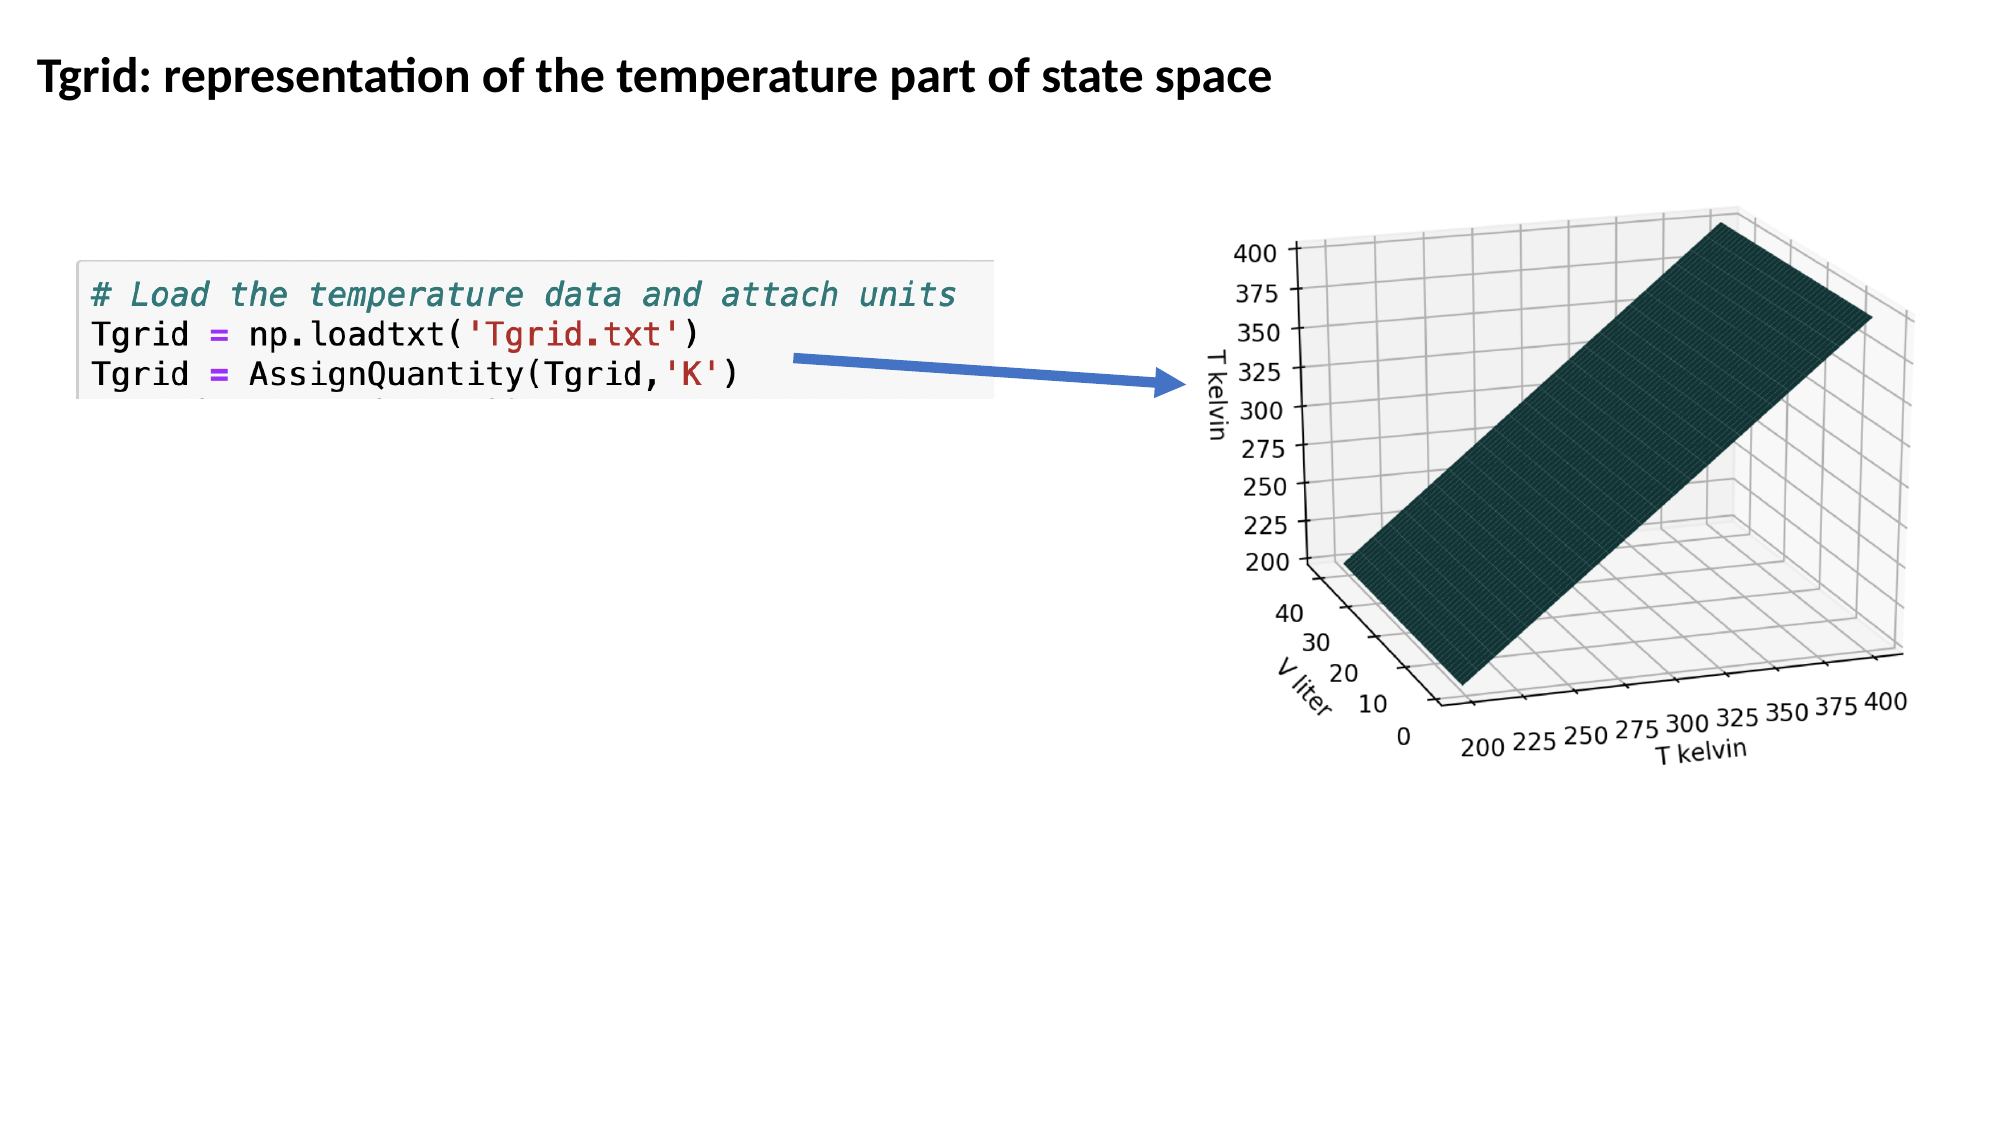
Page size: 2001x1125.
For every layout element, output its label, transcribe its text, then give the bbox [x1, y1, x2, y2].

picture [1146, 145, 1978, 800]
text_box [793, 357, 1187, 385]
text_box Tgrid: representation of the temperature part of state space [22, 35, 1978, 110]
picture [59, 246, 995, 399]
